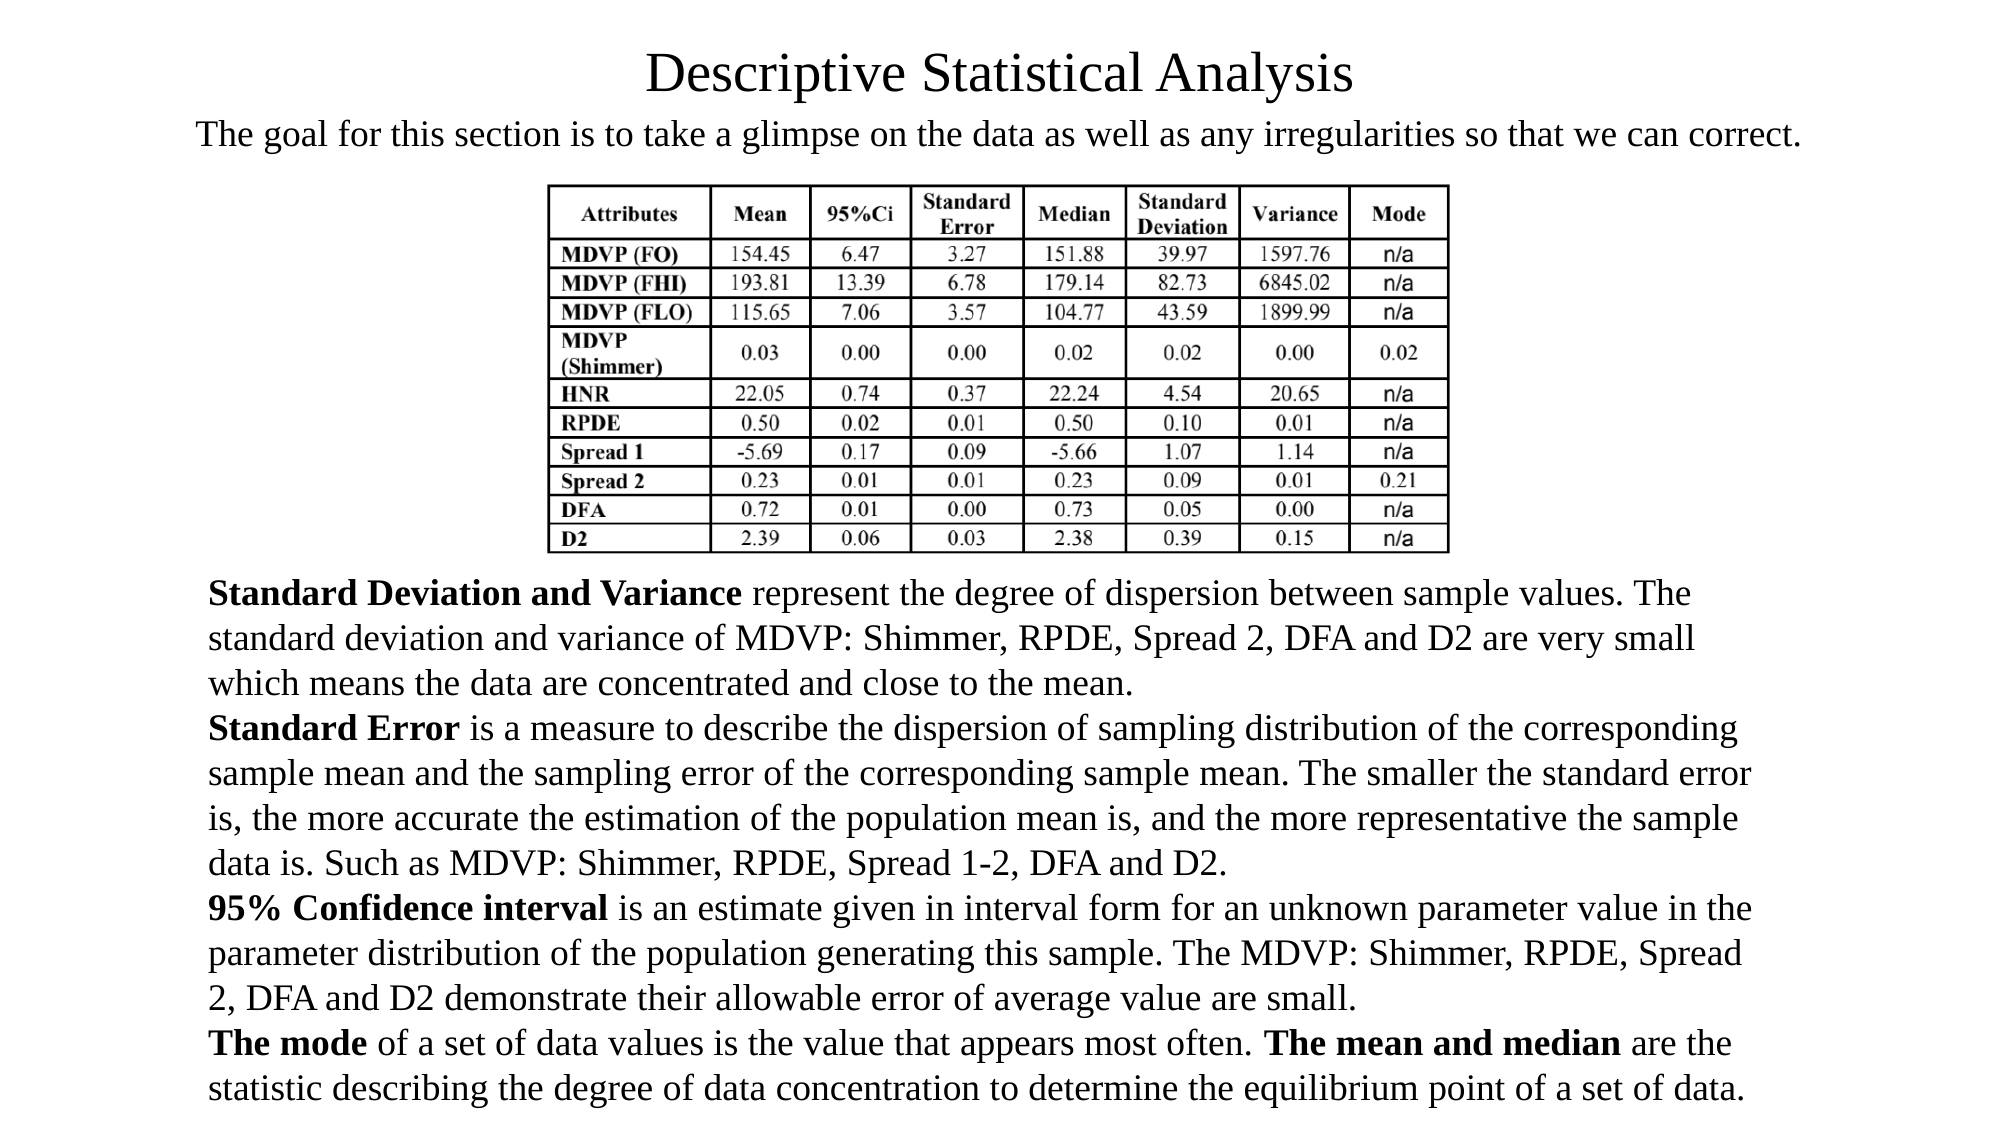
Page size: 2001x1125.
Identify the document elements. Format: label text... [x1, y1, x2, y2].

text_box Standard Deviation and Variance represent the degree of dispersion between sample values. The standard deviation and variance of MDVP: Shimmer, RPDE, Spread 2, DFA and D2 are very small which means the data are concentrated and close to the mean. Standard Error is a measure to describe the dispersion of sampling distribution of the corresponding sample mean and the sampling error of the corresponding sample mean. The smaller the standard error is, the more accurate the estimation of the population mean is, and the more representative the sample data is. Such as MDVP: Shimmer, RPDE, Spread 1-2, DFA and D2. 95% Confidence interval is an estimate given in interval form for an unknown parameter value in the parameter distribution of the population generating this sample. The MDVP: Shimmer, RPDE, Spread 2, DFA and D2 demonstrate their allowable error of average value are small. The mode of a set of data values is the value that appears most often. The mean and median are the statistic describing the degree of data concentration to determine the equilibrium point of a set of data. [193, 560, 1807, 1116]
title Descriptive Statistical Analysis [417, 35, 1583, 106]
picture [544, 172, 1456, 561]
list The goal for this section is to take a glimpse on the data as well as any irregularities so that we can correct. [115, 106, 1885, 183]
